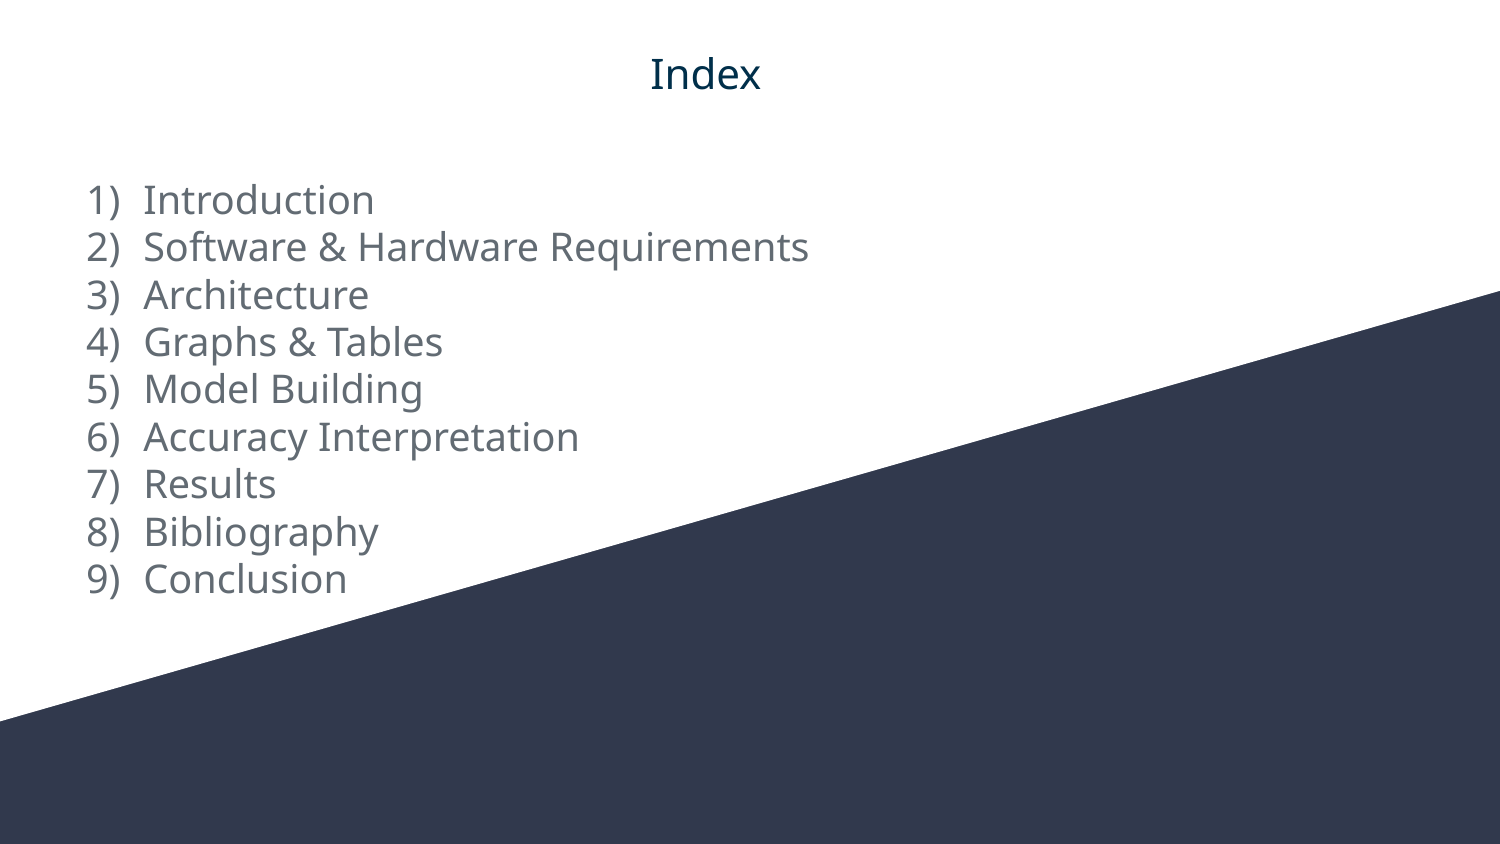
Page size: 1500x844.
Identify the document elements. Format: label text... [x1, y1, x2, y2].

subtitle Introduction Software & Hardware Requirements Architecture Graphs & Tables Model Building Accuracy Interpretation Results Bibliography Conclusion [53, 159, 1117, 684]
title Index [635, 32, 865, 114]
